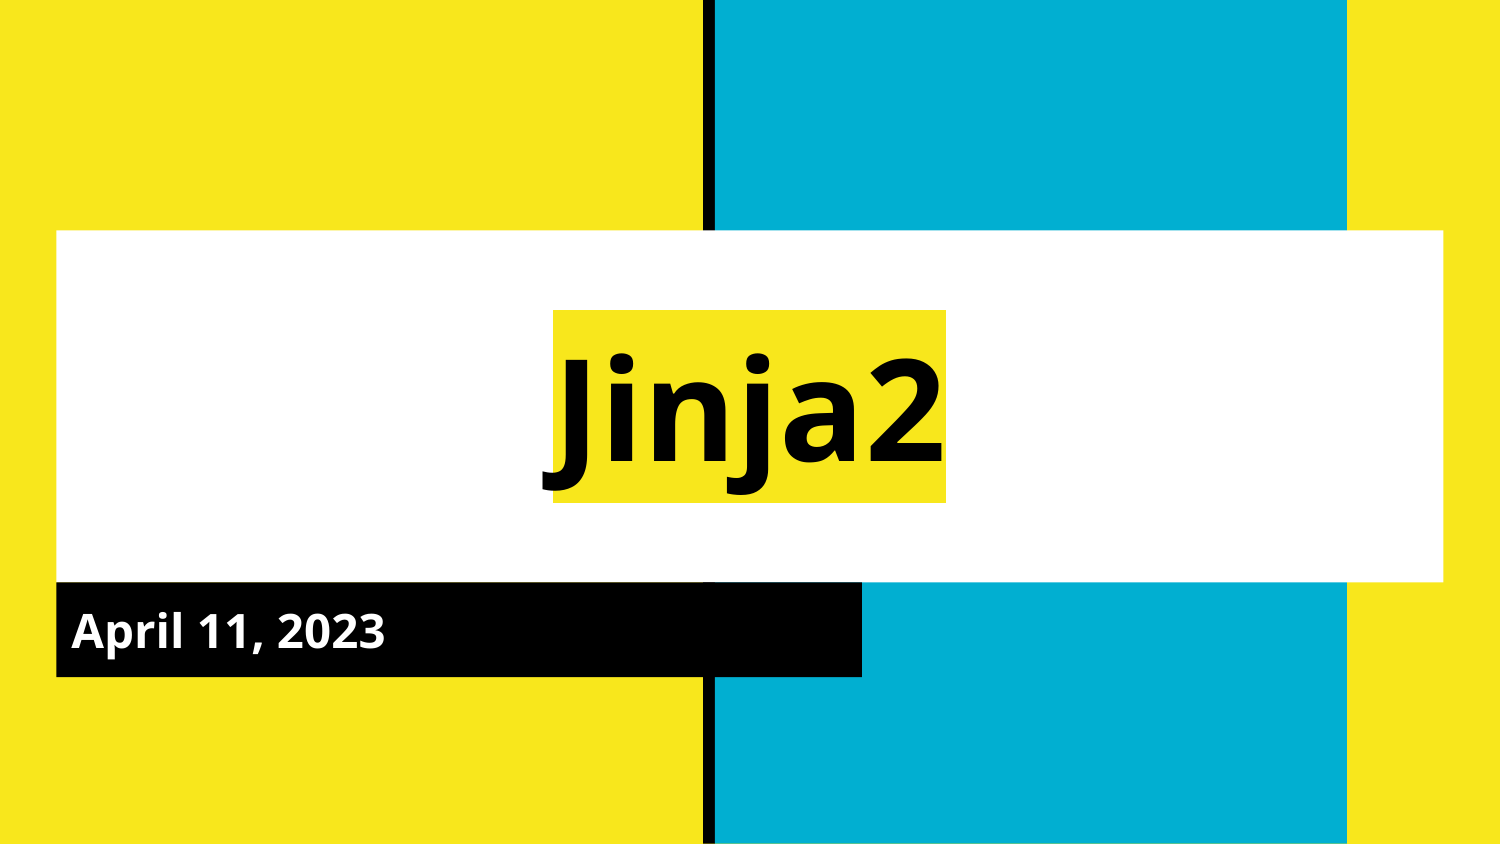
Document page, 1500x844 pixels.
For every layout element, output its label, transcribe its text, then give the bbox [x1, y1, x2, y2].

title Jinja2 [56, 230, 1444, 583]
subtitle April 11, 2023 [56, 582, 862, 678]
